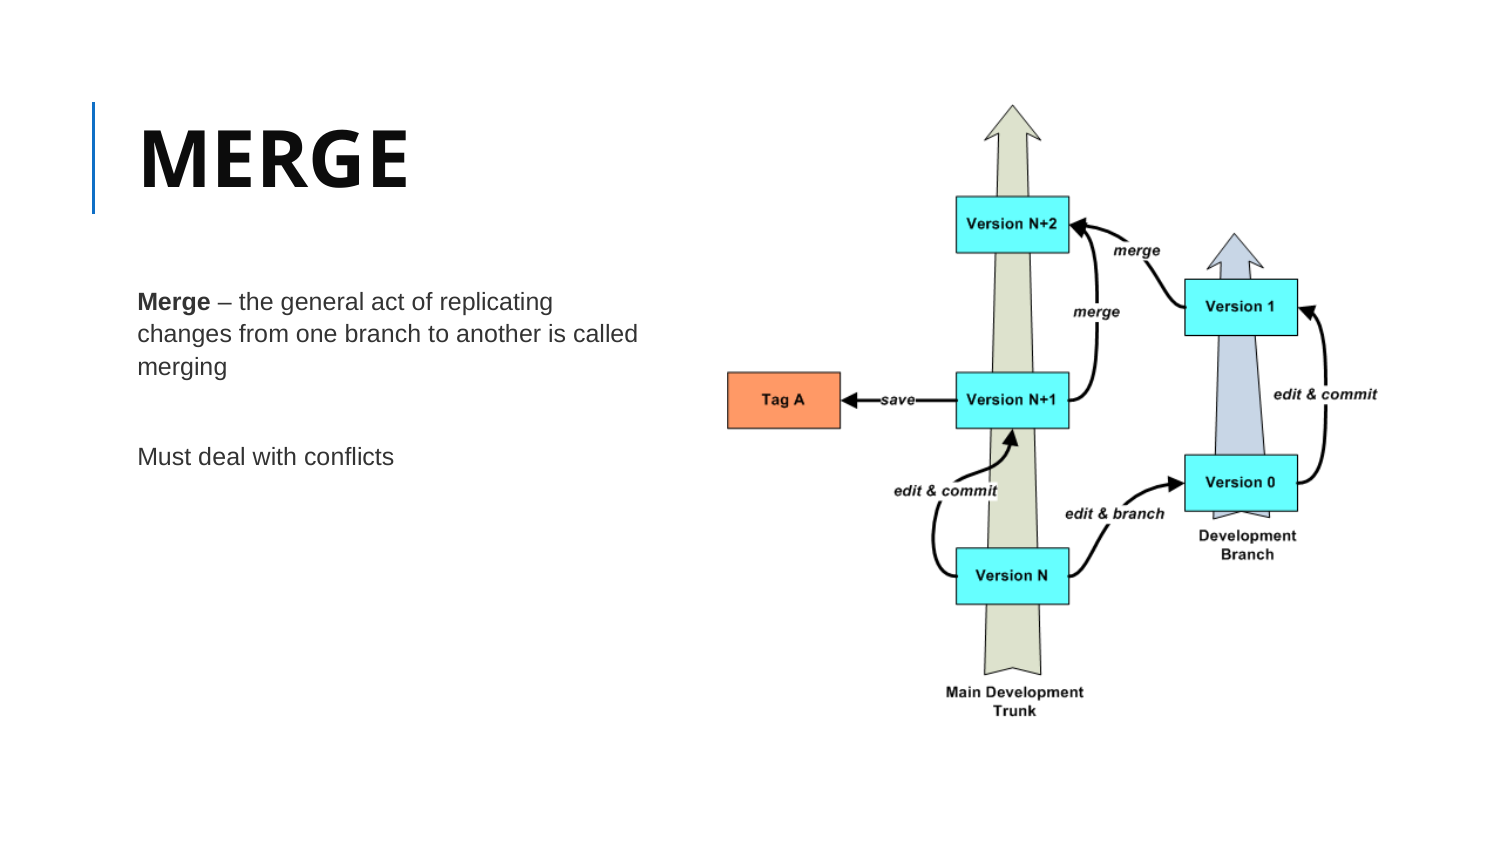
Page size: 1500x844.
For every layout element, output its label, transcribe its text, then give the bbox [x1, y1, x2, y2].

picture [726, 104, 1378, 723]
title MERGE [126, 57, 1252, 272]
list Merge – the general act of replicating changes from one branch to another is called merging Must deal with conflicts [126, 277, 666, 741]
